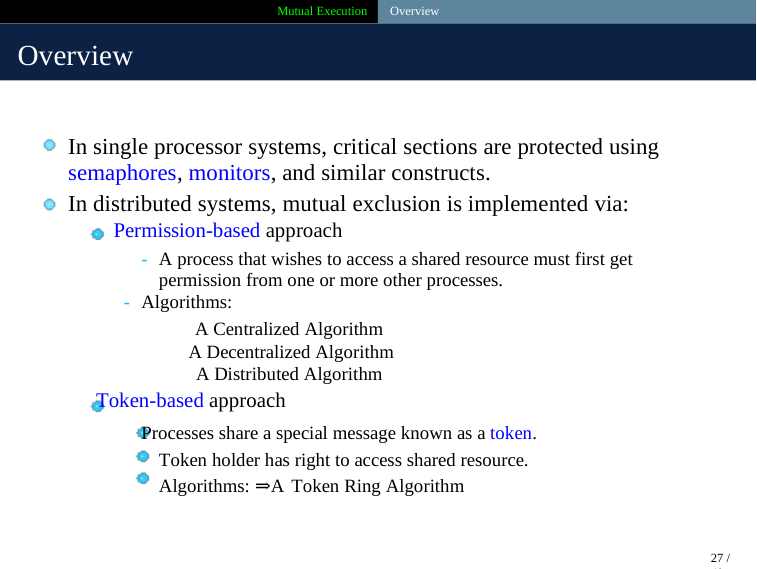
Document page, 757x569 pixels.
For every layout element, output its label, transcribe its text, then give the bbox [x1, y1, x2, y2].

text_box [0, 0, 756, 567]
text_box 27 / 40 [708, 550, 746, 568]
text_box Mutual Execution Overview [275, 3, 440, 20]
text_box Overview [15, 39, 141, 74]
text_box In single processor systems, critical sections are protected using semaphores, monitors, and similar constructs. In distributed systems, mutual exclusion is implemented via: Permission-based approach - A process that wishes to access a shared resource must first get permission from one or more other processes. - Algorithms: A Centralized Algorithm A Decentralized Algorithm A Distributed Algorithm Token-based approach Processes share a special message known as a token. Token holder has right to access shared resource. Algorithms: ⇒A Token Ring Algorithm [66, 134, 720, 498]
